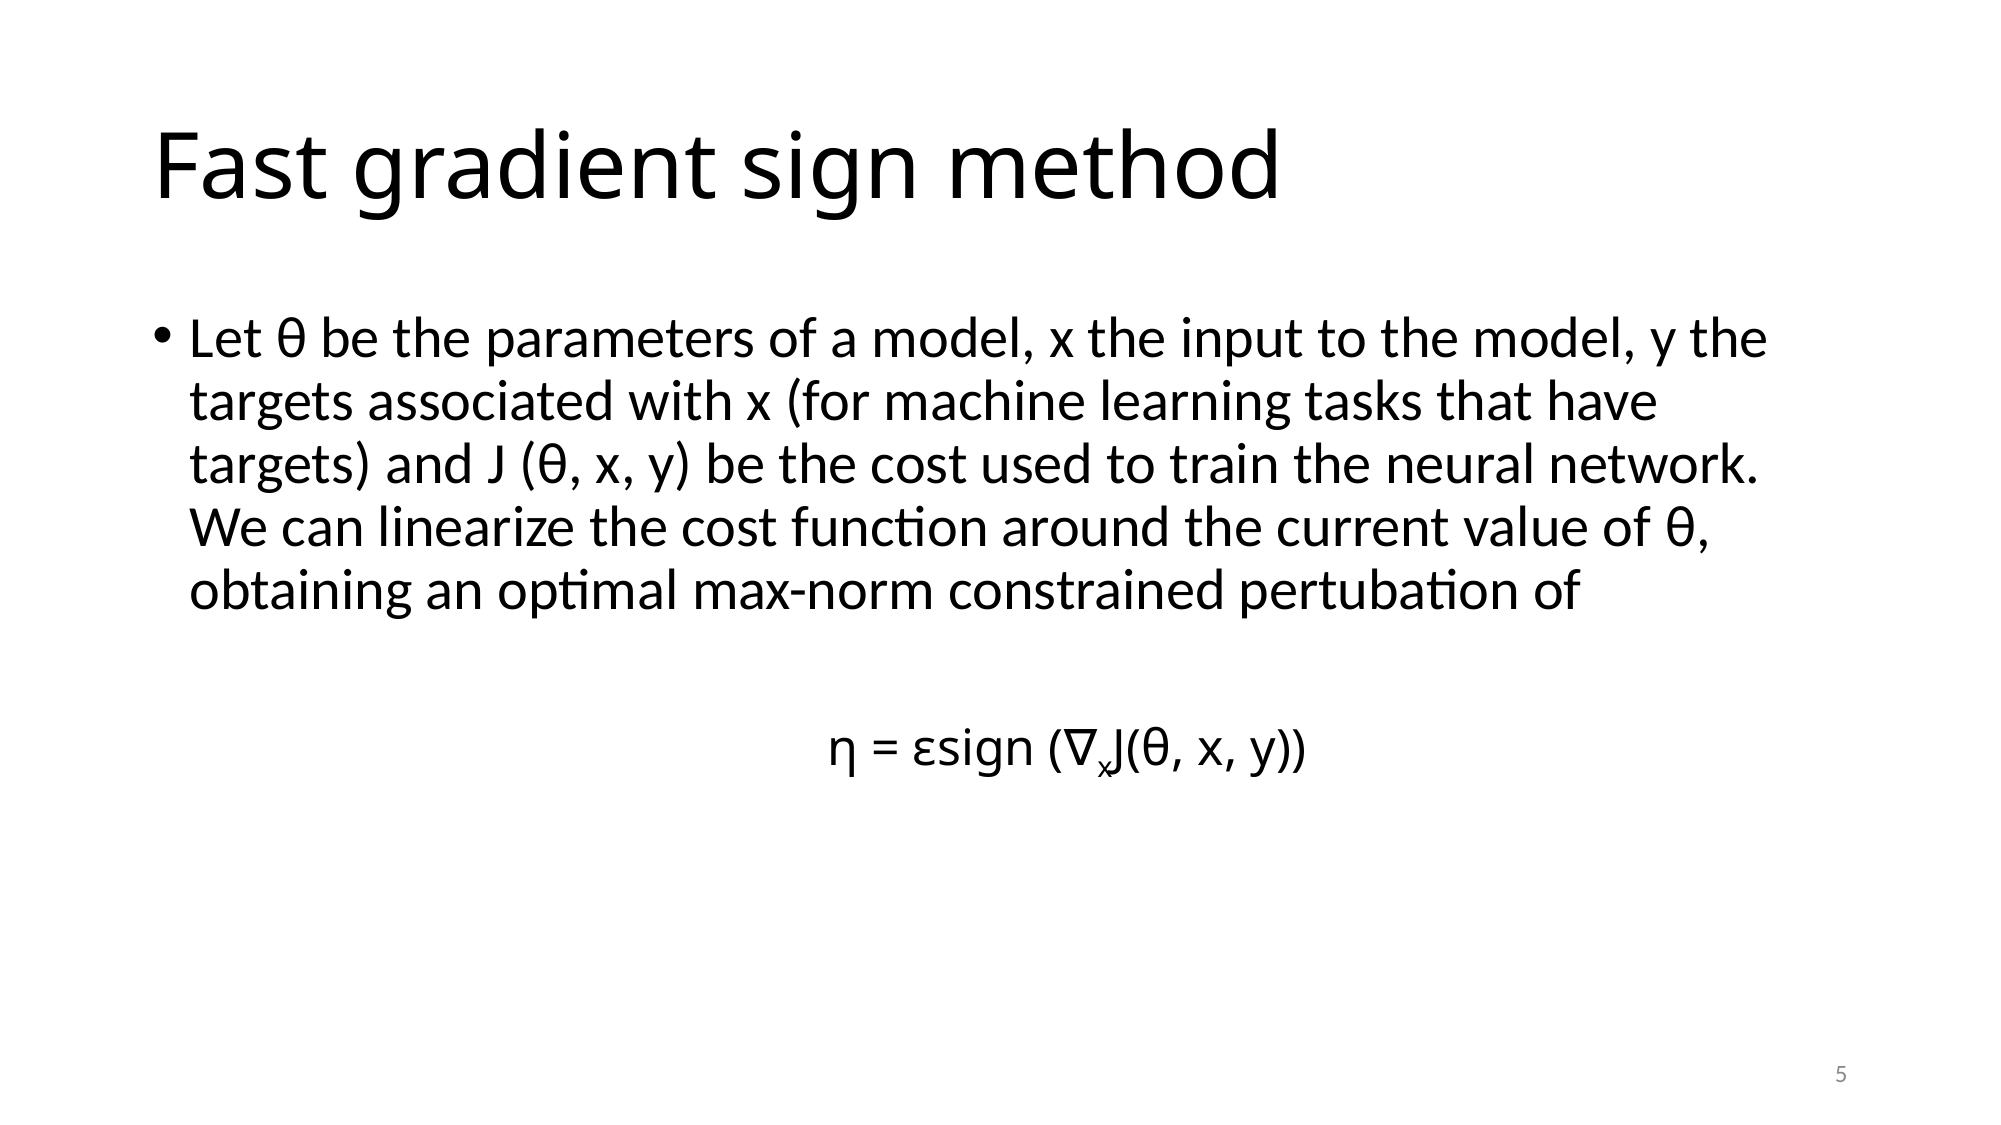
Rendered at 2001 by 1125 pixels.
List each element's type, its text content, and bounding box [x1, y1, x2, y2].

title Fast gradient sign method [137, 59, 1863, 278]
list Let θ be the parameters of a model, x the input to the model, y the targets associated with x (for machine learning tasks that have targets) and J (θ, x, y) be the cost used to train the neural network. We can linearize the cost function around the current value of θ, obtaining an optimal max-norm constrained pertubation of η = εsign (∇xJ(θ, x, y)) [137, 299, 1863, 953]
slide_number 4 [1412, 1042, 1863, 1103]
